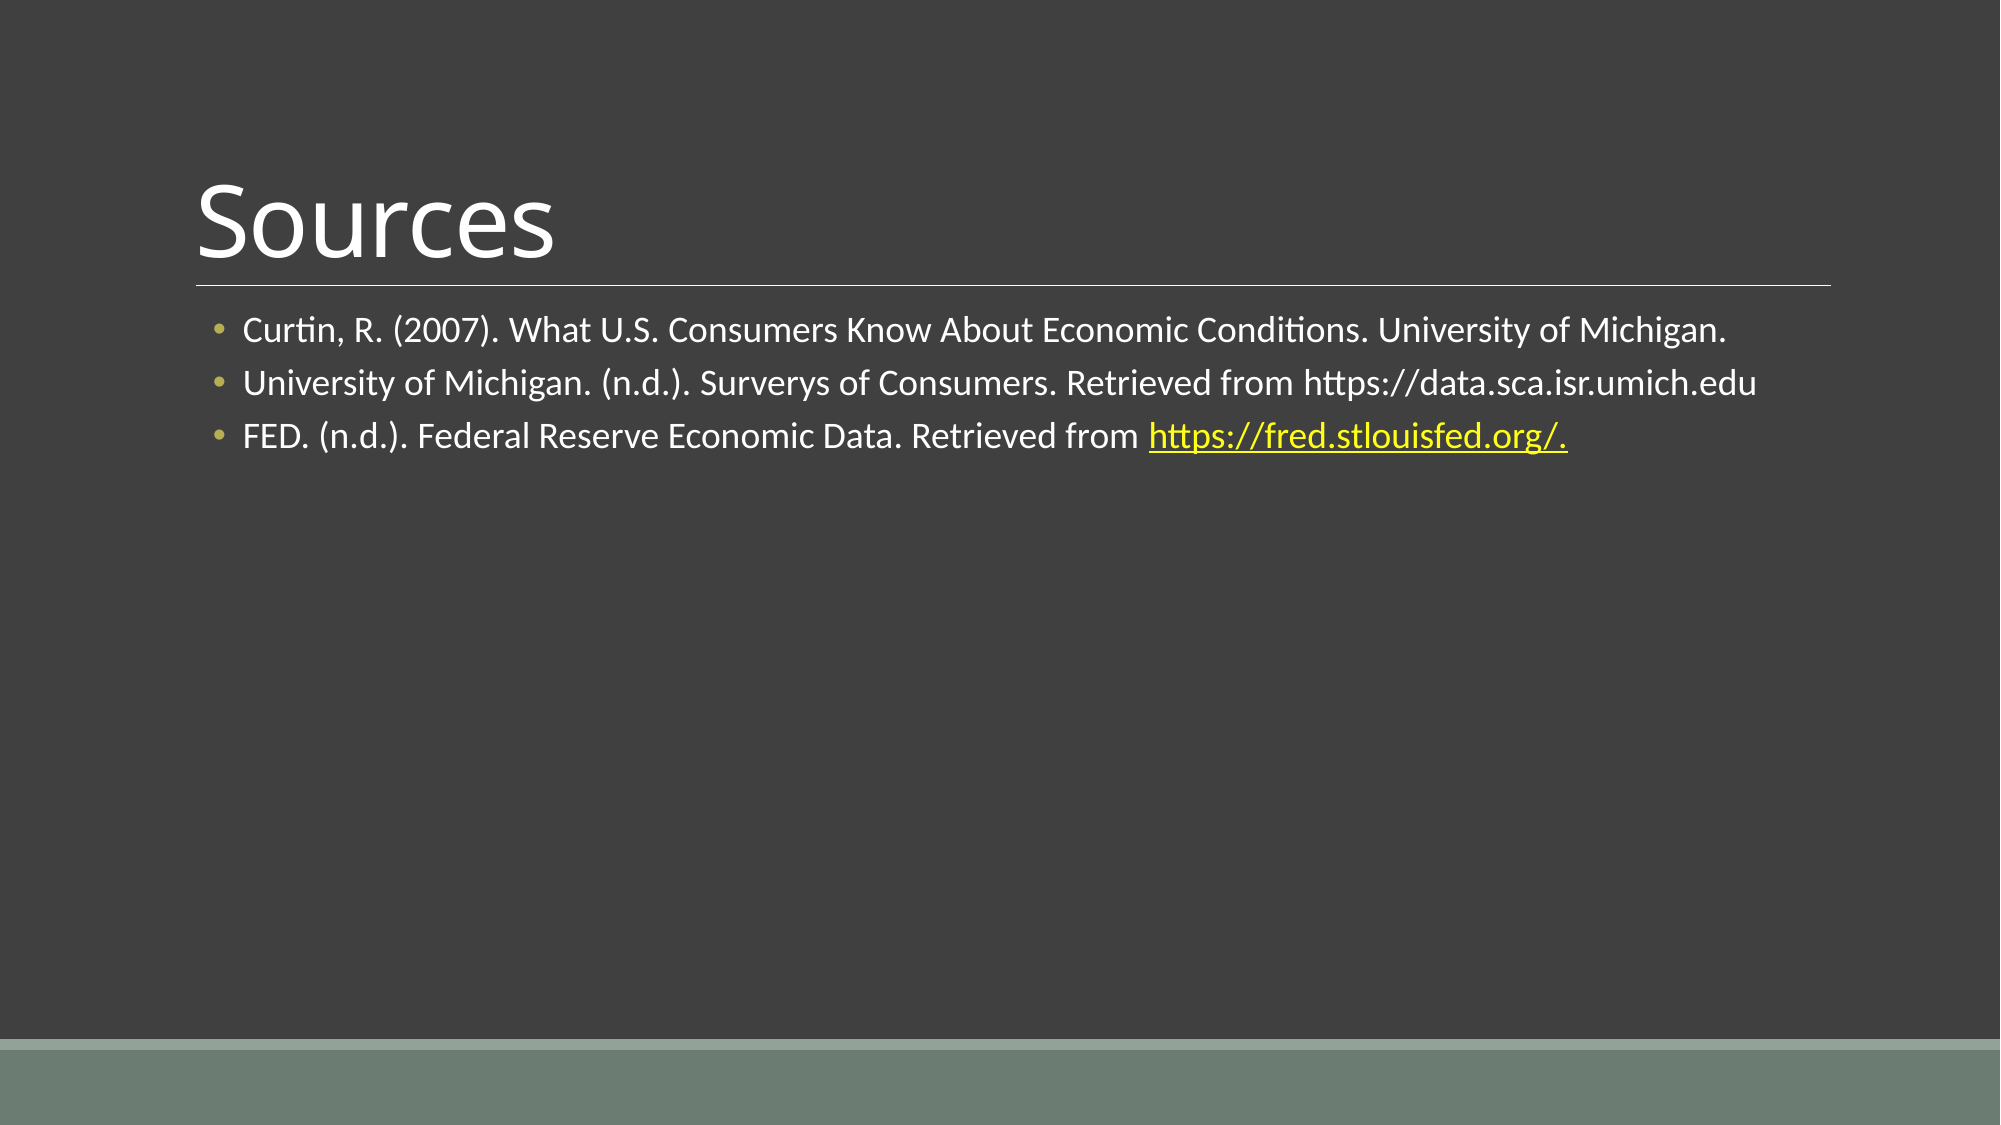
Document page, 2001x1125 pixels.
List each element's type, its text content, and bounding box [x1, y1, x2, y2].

list Curtin, R. (2007). What U.S. Consumers Know About Economic Conditions. University of Michigan. University of Michigan. (n.d.). Surverys of Consumers. Retrieved from https://data.sca.isr.umich.edu FED. (n.d.). Federal Reserve Economic Data. Retrieved from https://fred.stlouisfed.org/. [180, 302, 1830, 963]
title Sources [180, 47, 1830, 285]
